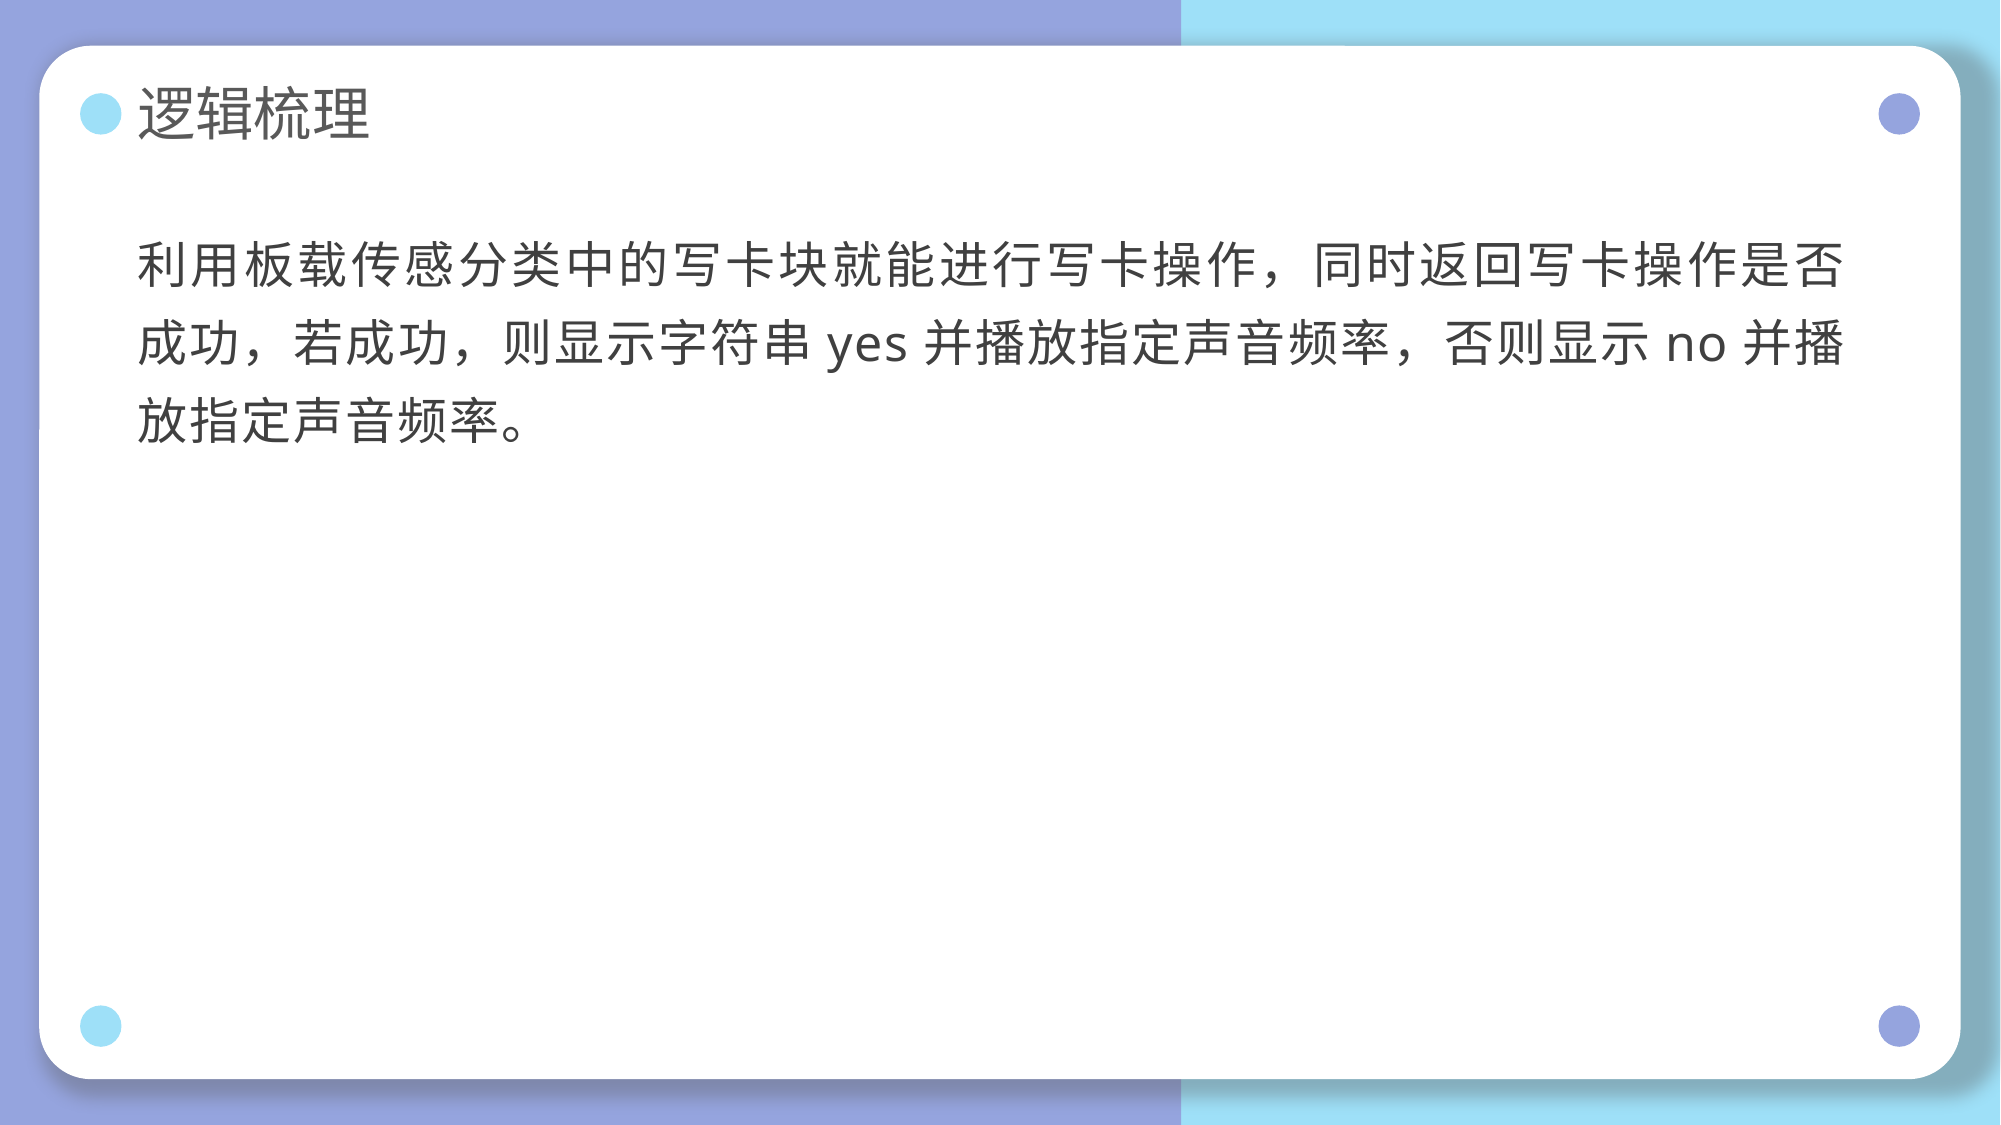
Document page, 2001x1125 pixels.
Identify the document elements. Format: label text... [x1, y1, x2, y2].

title 逻辑梳理 [137, 77, 976, 157]
list 利用板载传感分类中的写卡块就能进行写卡操作，同时返回写卡操作是否成功，若成功，则显示字符串yes并播放指定声音频率，否则显示no并播放指定声音频率。 [137, 208, 1847, 915]
